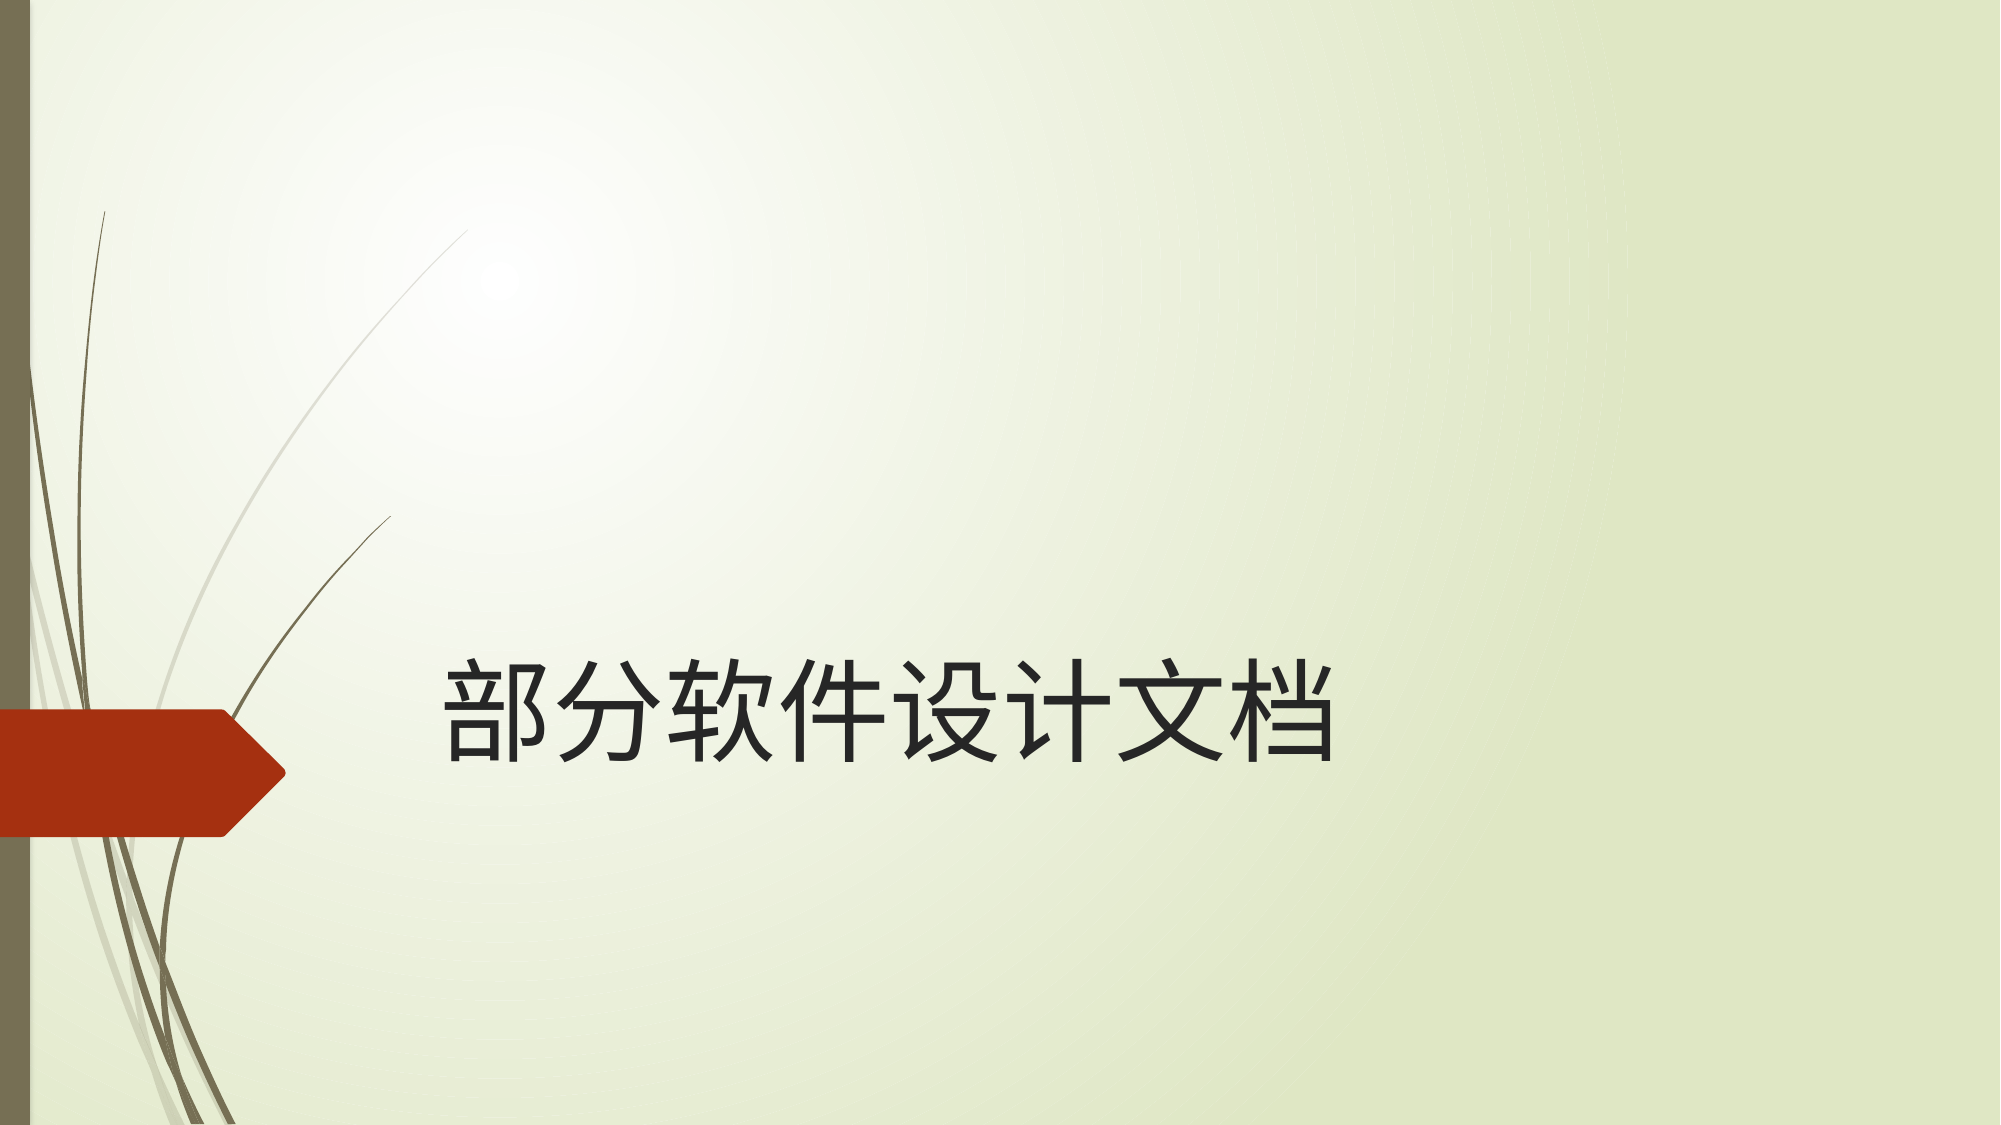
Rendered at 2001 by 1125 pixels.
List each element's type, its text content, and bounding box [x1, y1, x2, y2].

title 部分软件设计文档 [424, 412, 1888, 784]
